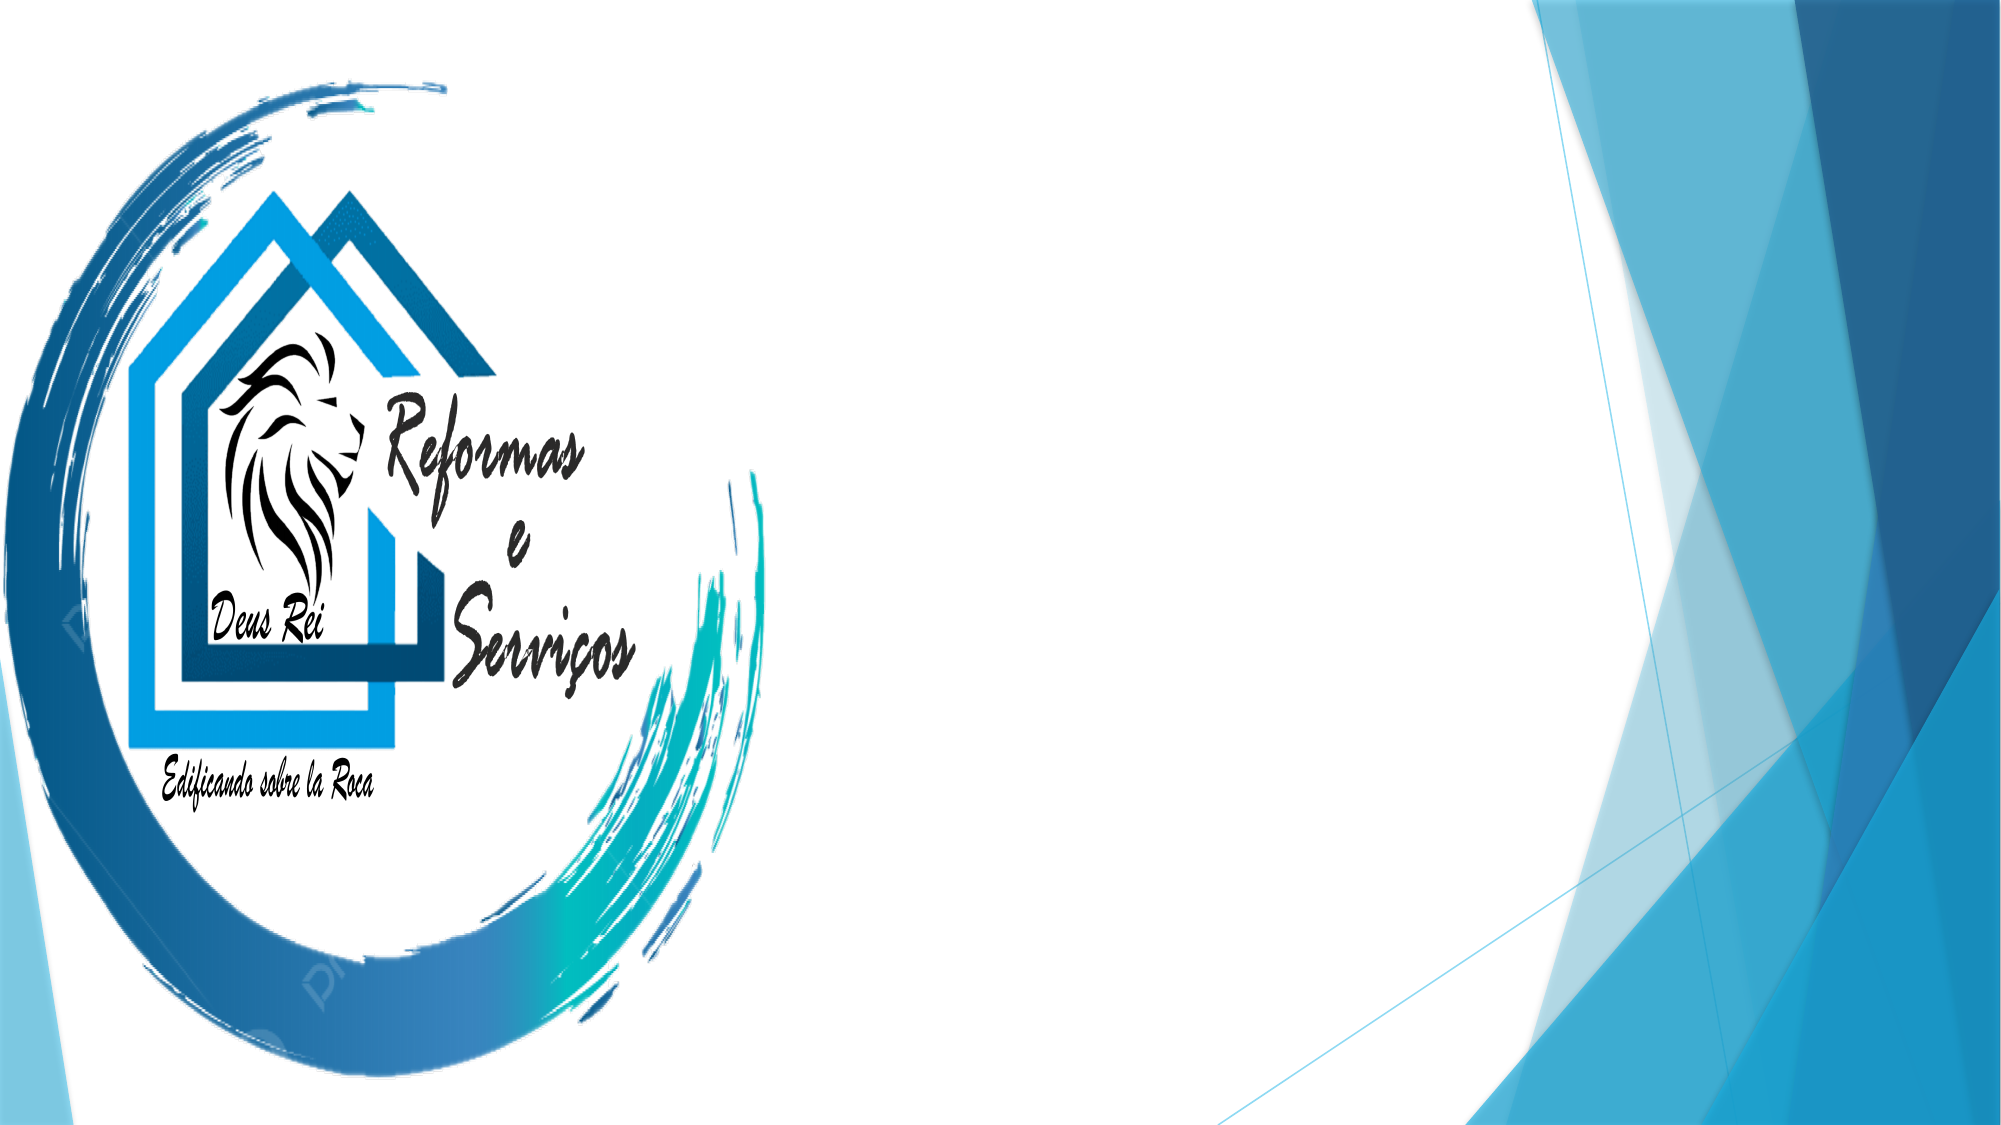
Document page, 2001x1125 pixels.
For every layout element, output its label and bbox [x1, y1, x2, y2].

picture [0, 0, 877, 1125]
